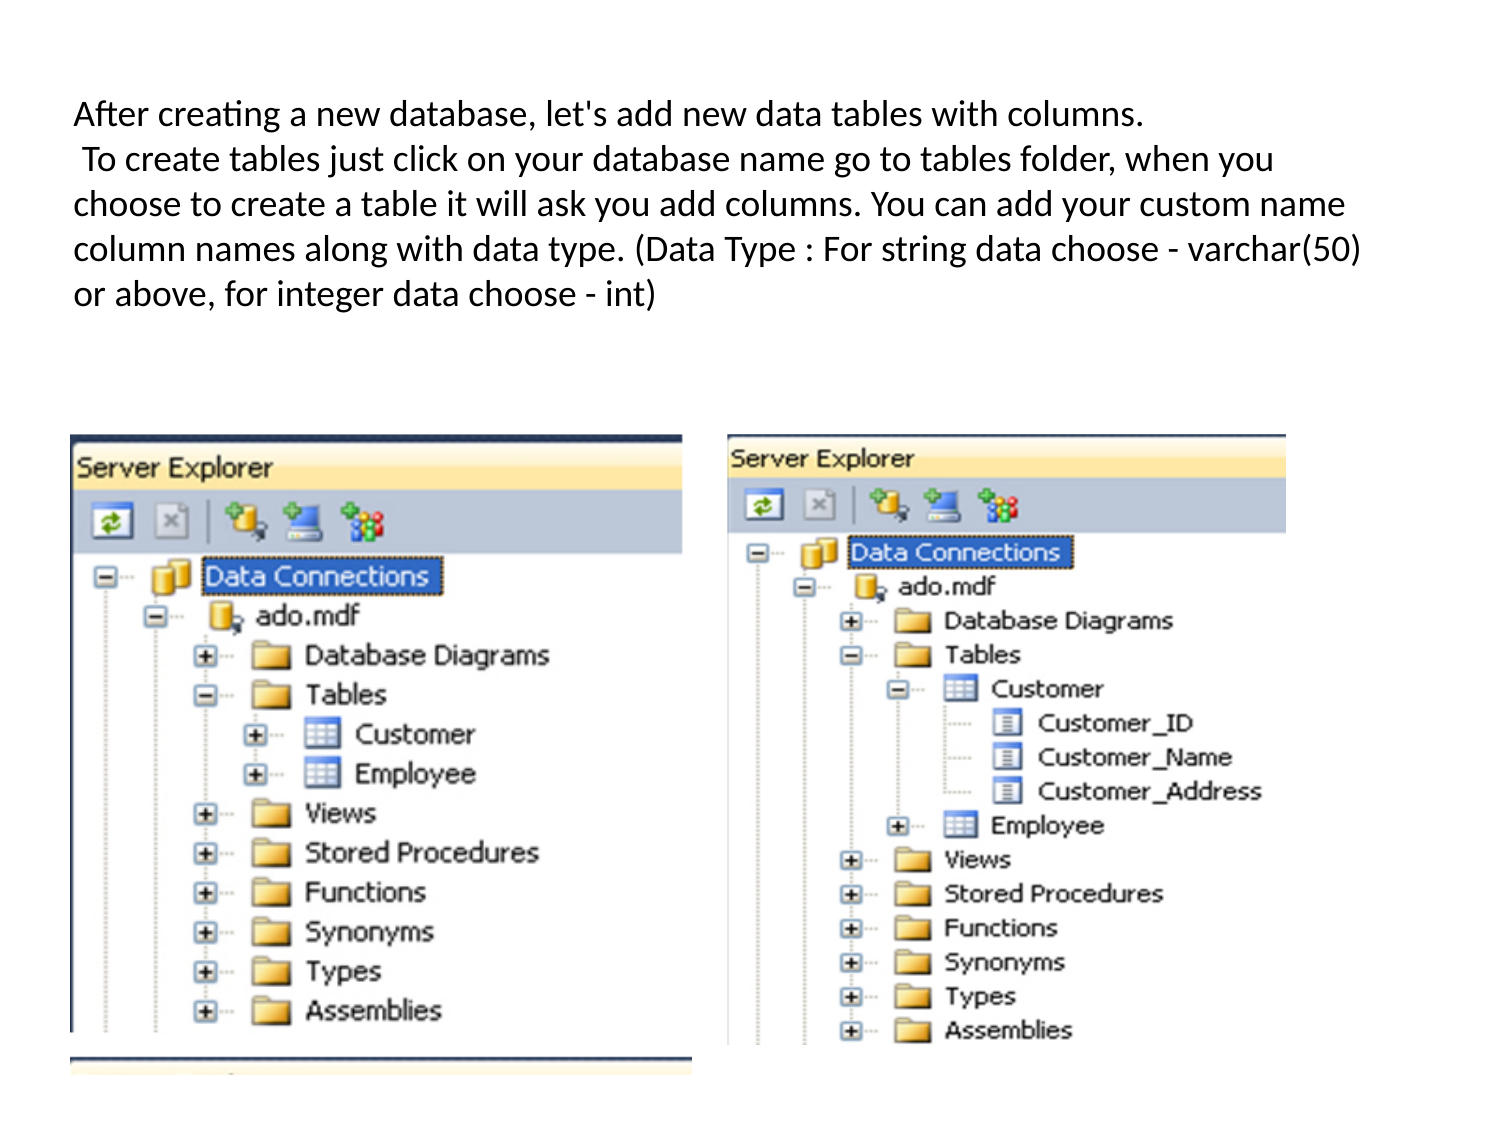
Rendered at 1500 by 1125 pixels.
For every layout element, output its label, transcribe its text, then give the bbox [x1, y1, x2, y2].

picture [70, 433, 692, 1075]
text_box After creating a new database, let's add new data tables with columns. To create tables just click on your database name go to tables folder, when you choose to create a table it will ask you add columns. You can add your custom name column names along with data type. (Data Type : For string data choose - varchar(50) or above, for integer data choose - int) [58, 81, 1395, 412]
picture [726, 433, 1287, 1045]
